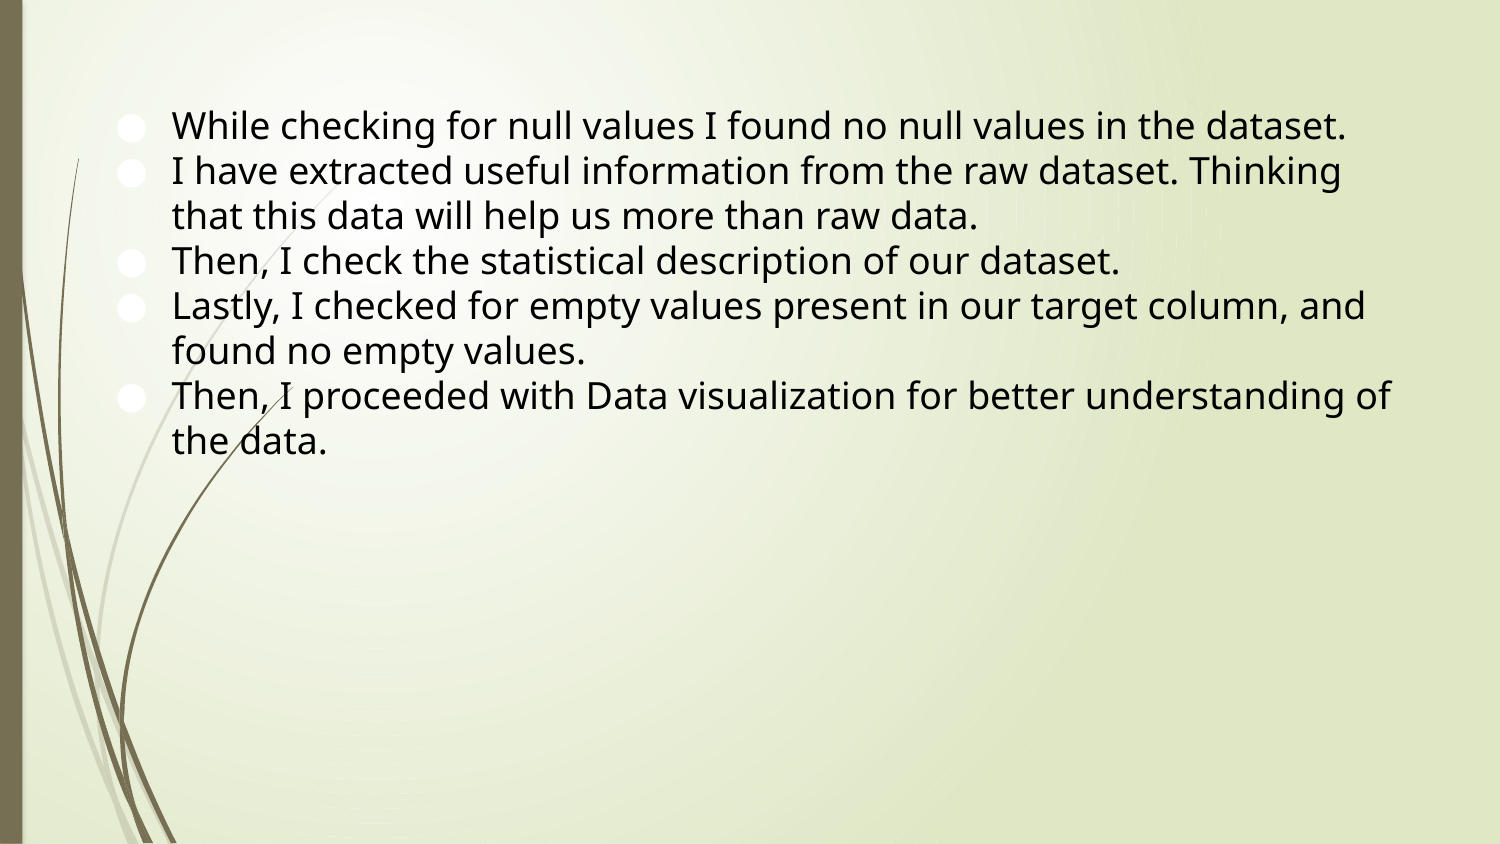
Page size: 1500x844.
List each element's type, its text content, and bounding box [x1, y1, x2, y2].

title While checking for null values I found no null values in the dataset. I have extracted useful information from the raw dataset. Thinking that this data will help us more than raw data. Then, I check the statistical description of our dataset. Lastly, I checked for empty values present in our target column, and found no empty values. Then, I proceeded with Data visualization for better understanding of the data. [81, 86, 1419, 757]
